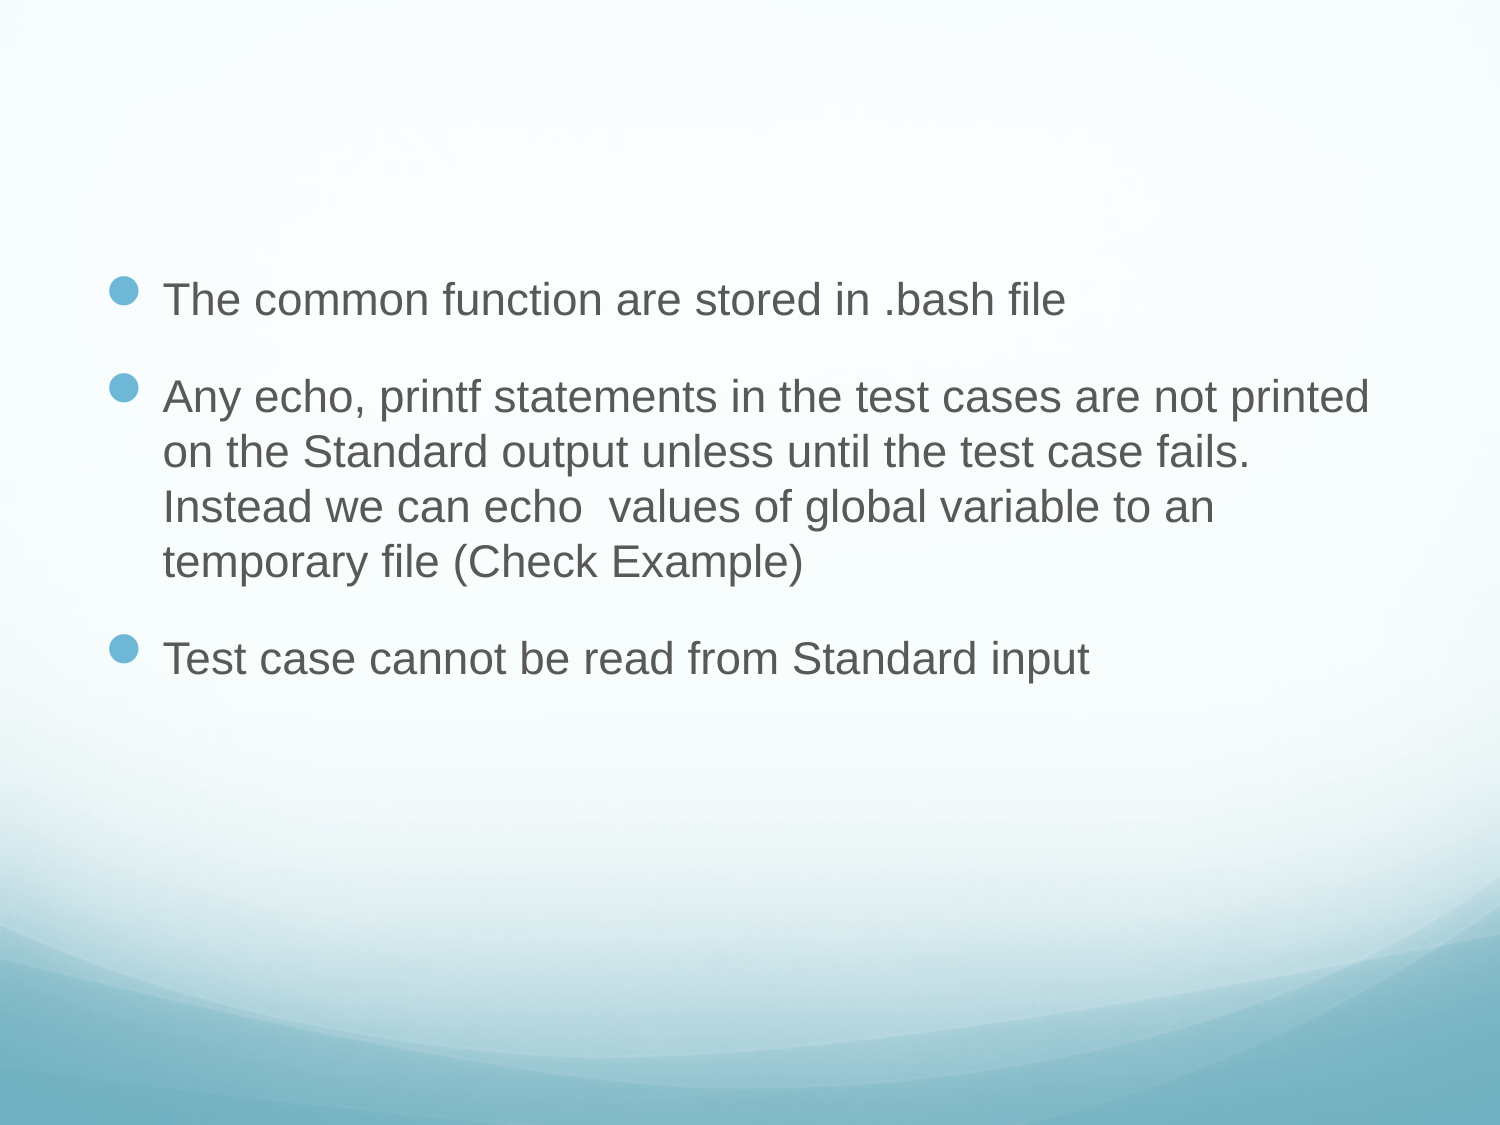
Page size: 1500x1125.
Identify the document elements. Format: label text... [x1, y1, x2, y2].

list The common function are stored in .bash file Any echo, printf statements in the test cases are not printed on the Standard output unless until the test case fails. Instead we can echo values of global variable to an temporary file (Check Example) Test case cannot be read from Standard input [90, 262, 1410, 779]
